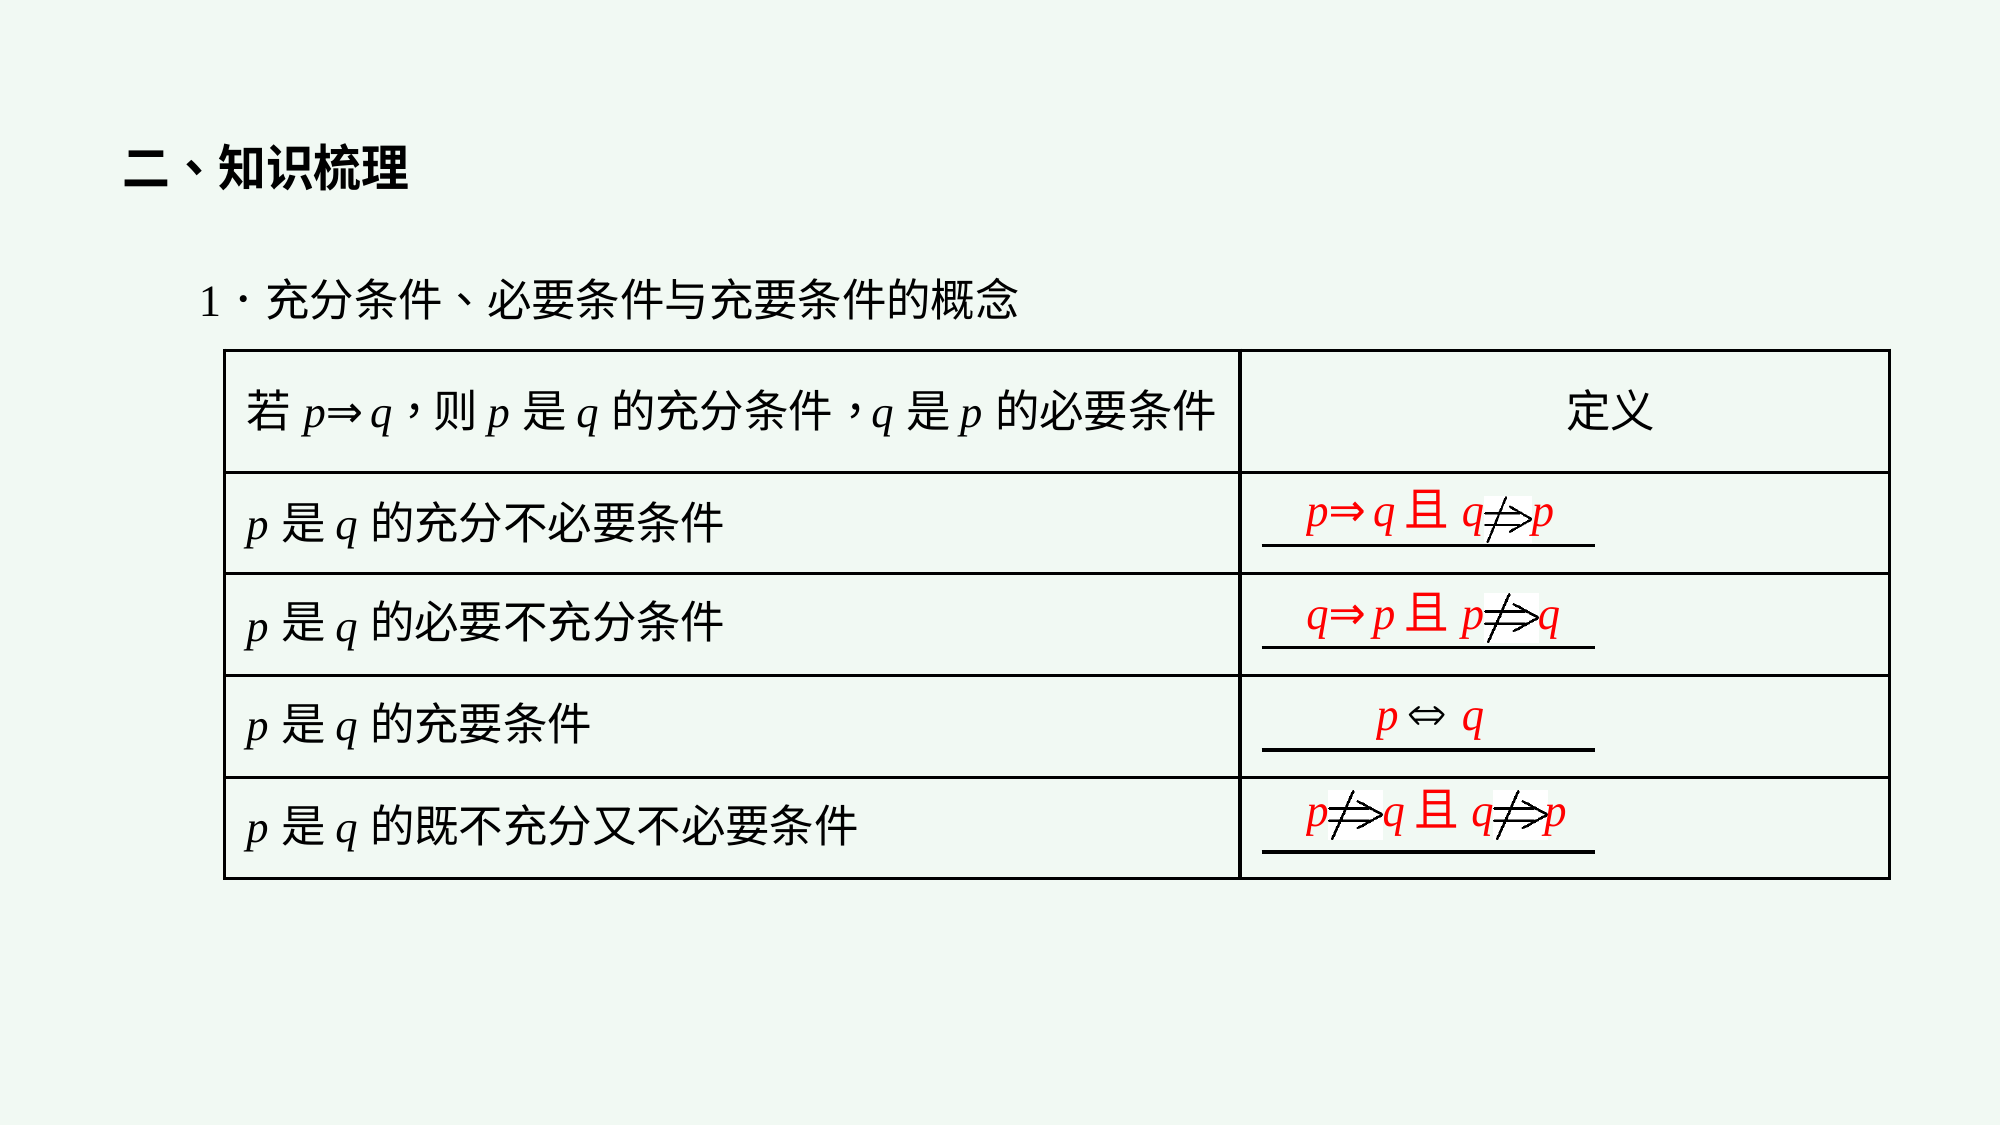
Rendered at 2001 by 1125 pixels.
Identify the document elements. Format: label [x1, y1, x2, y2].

text_box [122, 132, 2000, 208]
text_box [1306, 476, 2000, 546]
text_box [1306, 579, 2000, 650]
text_box [1376, 680, 2000, 751]
text_box [110, 248, 1893, 948]
text_box [1306, 776, 2000, 847]
